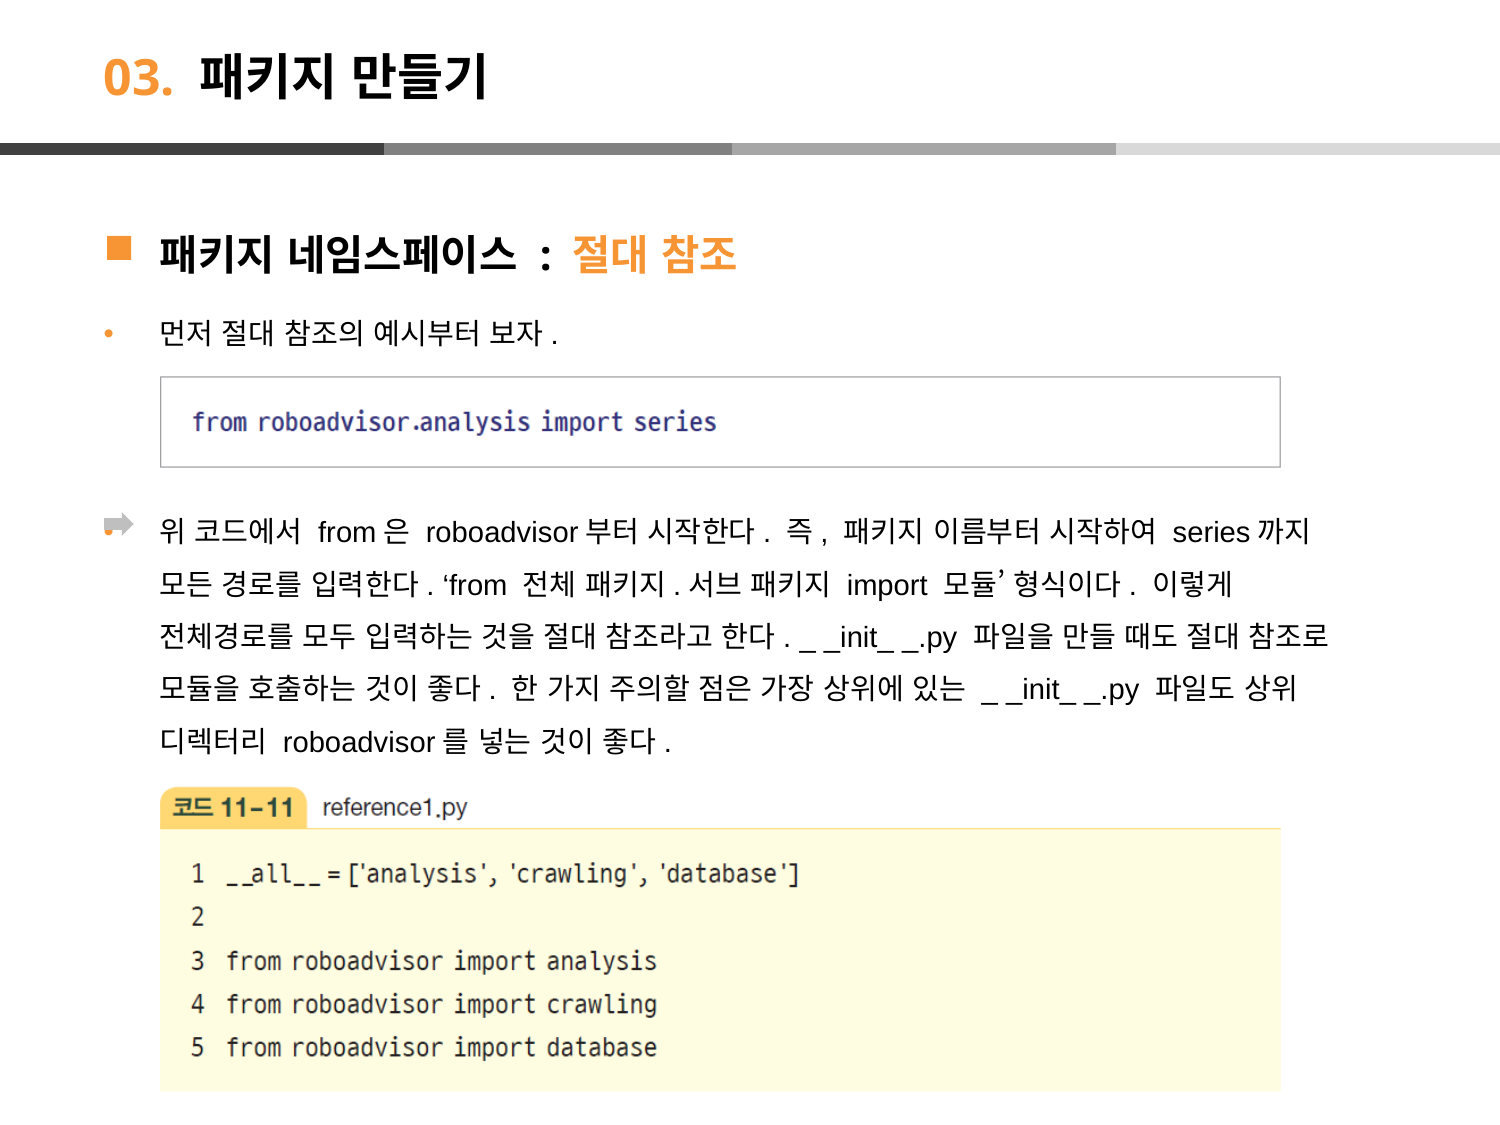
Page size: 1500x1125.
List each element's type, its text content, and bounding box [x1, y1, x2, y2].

picture [159, 785, 1282, 1095]
text_box 위 코드에서 from은 roboadvisor부터 시작한다. 즉, 패키지 이름부터 시작하여 series까지 모든 경로를 입력한다. ‘from 전체 패키지.서브 패키지 import 모듈’ 형식이다. 이렇게 전체경로를 모두 입력하는 것을 절대 참조라고 한다. _ _init_ _.py 파일을 만들 때도 절대 참조로 모듈을 호출하는 것이 좋다. 한 가지 주의할 점은 가장 상위에 있는 _ _init_ _.py 파일도 상위 디렉터리 roboadvisor를 넣는 것이 좋다. [88, 488, 1365, 678]
picture [159, 373, 1282, 471]
list 패키지 네임스페이스 : 절대 참조 [88, 196, 1436, 386]
text_box 먼저 절대 참조의 예시부터 보자. [88, 290, 1365, 480]
text_box [101, 510, 136, 538]
title 03. 패키지 만들기 [88, 30, 1211, 121]
